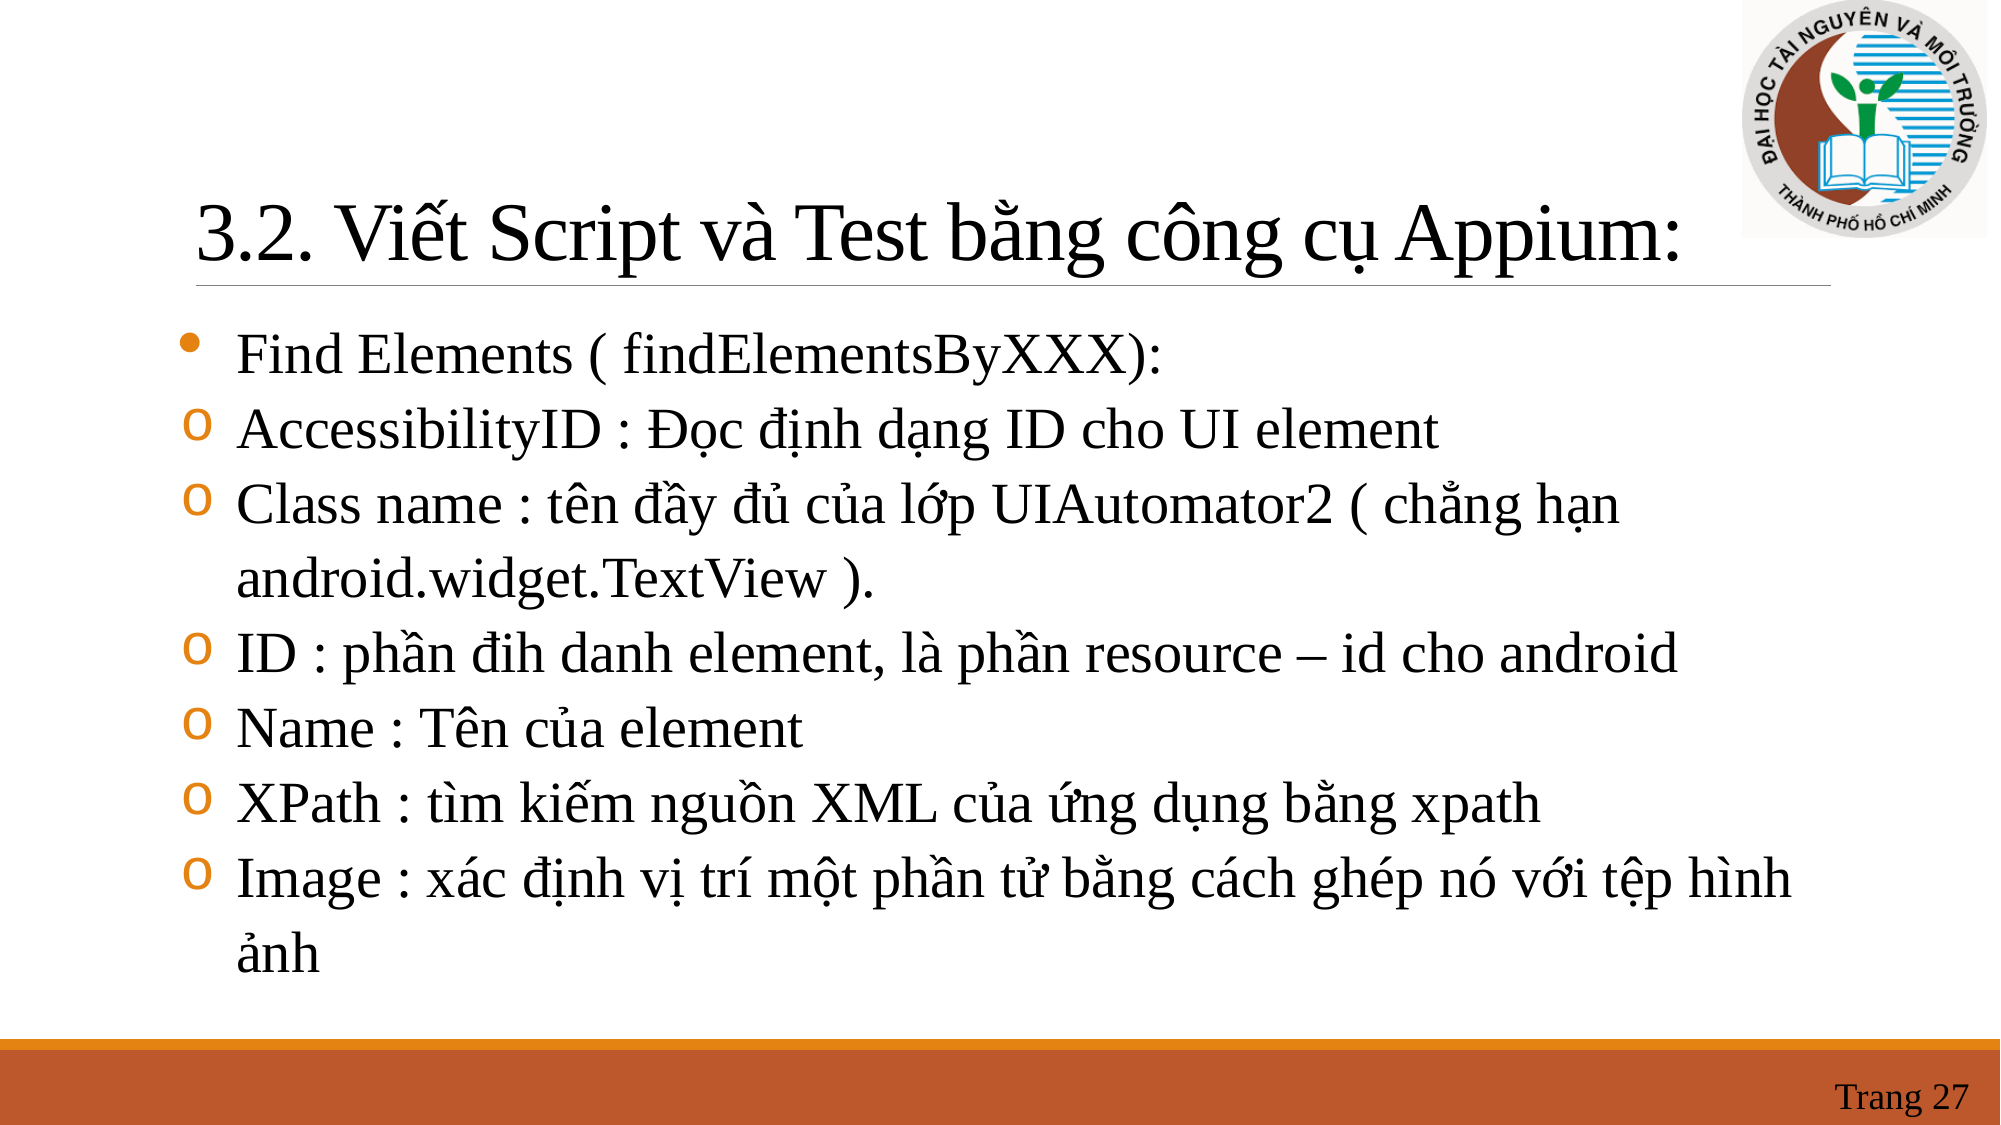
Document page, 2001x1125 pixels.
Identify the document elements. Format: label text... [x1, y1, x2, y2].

picture [1742, 0, 1988, 239]
title 3.2. Viết Script và Test bằng công cụ Appium: [180, 47, 1830, 285]
list Find Elements ( findElementsByXXX): AccessibilityID : Đọc định dạng ID cho UI element Class name : tên đầy đủ của lớp UIAutomator2 ( chẳng hạn android.widget.TextView ). ID : phần đih danh element, là phần resource – id cho android Name : Tên của element XPath : tìm kiếm nguồn XML của ứng dụng bằng xpath Image : xác định vị trí một phần tử bằng cách ghép nó với tệp hình ảnh [180, 302, 1830, 963]
text_box Trang 27 [1819, 1064, 1987, 1125]
